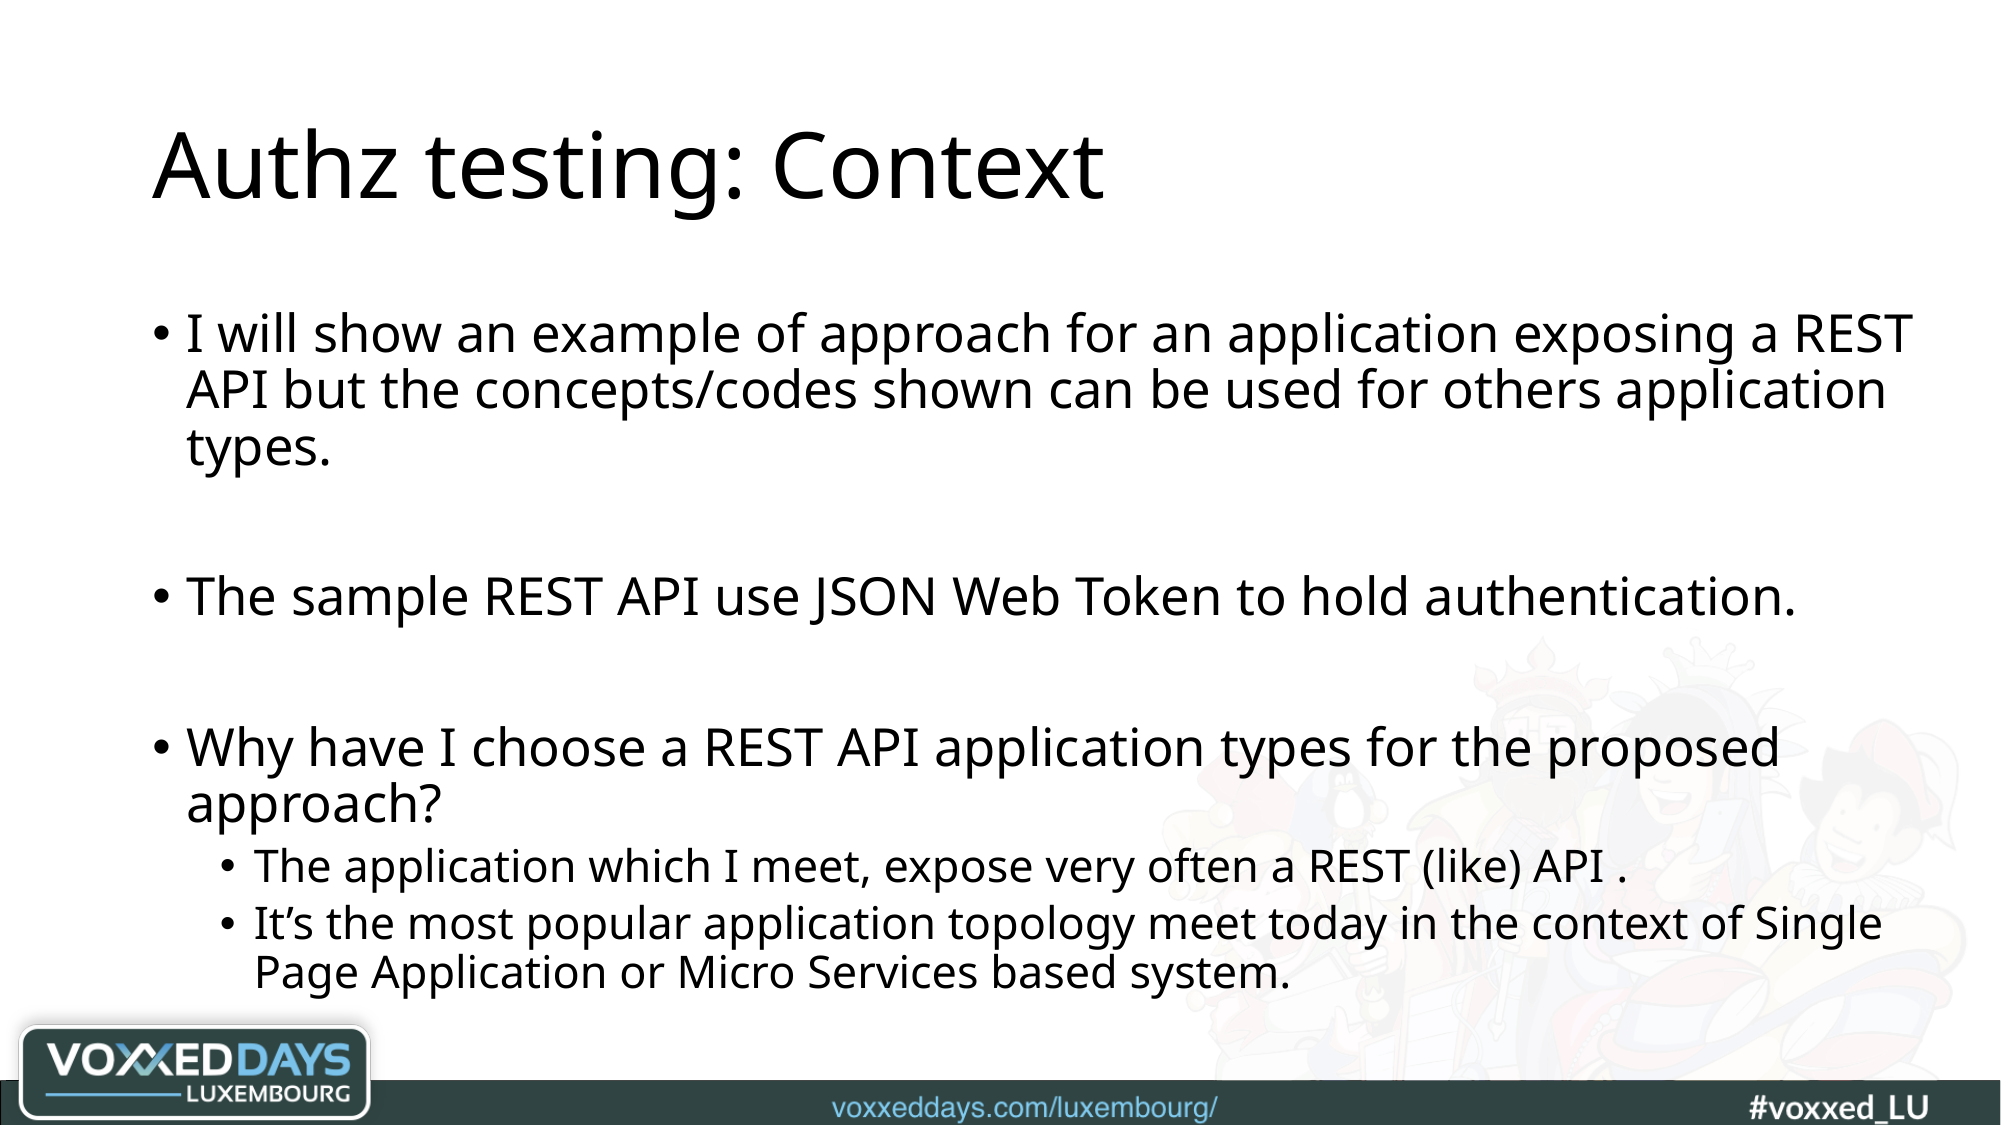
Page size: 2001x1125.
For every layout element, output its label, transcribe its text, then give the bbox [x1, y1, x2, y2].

list I will show an example of approach for an application exposing a REST API but the concepts/codes shown can be used for others application types. The sample REST API use JSON Web Token to hold authentication. Why have I choose a REST API application types for the proposed approach? The application which I meet, expose very often a REST (like) API . It’s the most popular application topology meet today in the context of Single Page Application or Micro Services based system. [137, 299, 1984, 1014]
picture [0, 627, 2001, 1125]
title Authz testing: Context [137, 59, 1863, 278]
